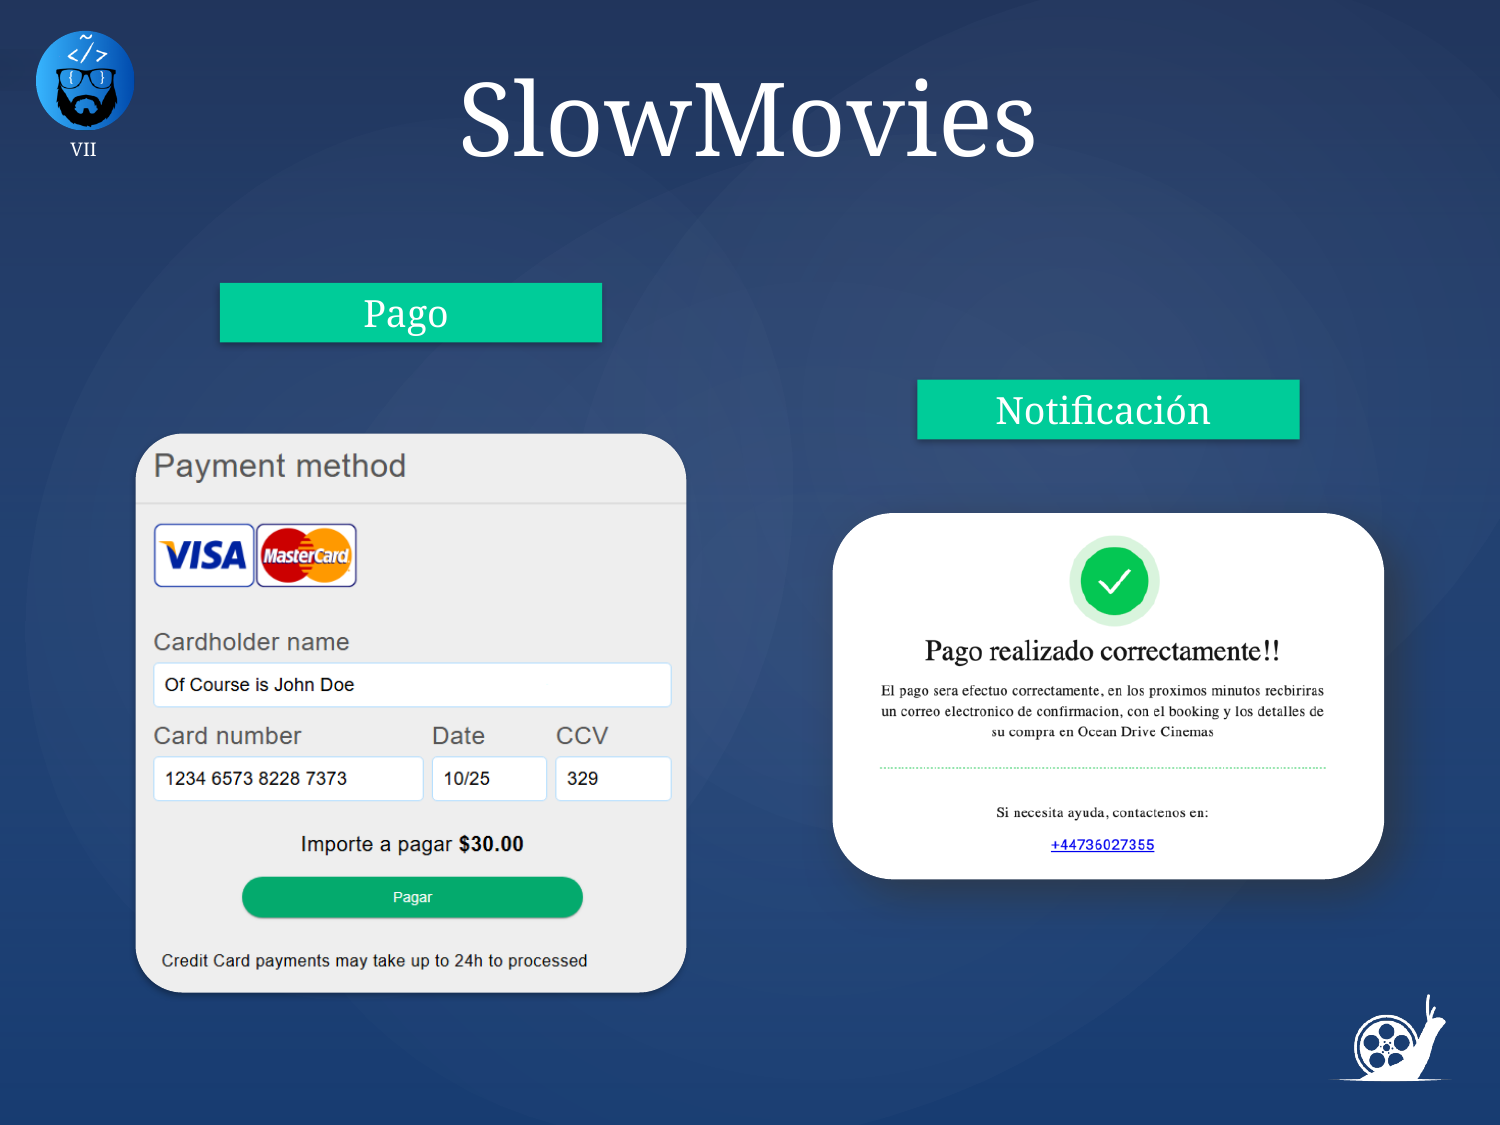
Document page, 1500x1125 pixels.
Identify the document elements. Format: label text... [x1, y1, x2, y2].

picture [135, 433, 687, 994]
picture [832, 512, 1385, 880]
text_box Pago [218, 281, 604, 344]
text_box VII [55, 148, 115, 168]
picture [1328, 975, 1452, 1099]
title SlowMovies [370, 42, 1127, 185]
text_box Notificación [916, 378, 1301, 441]
picture [35, 30, 136, 132]
